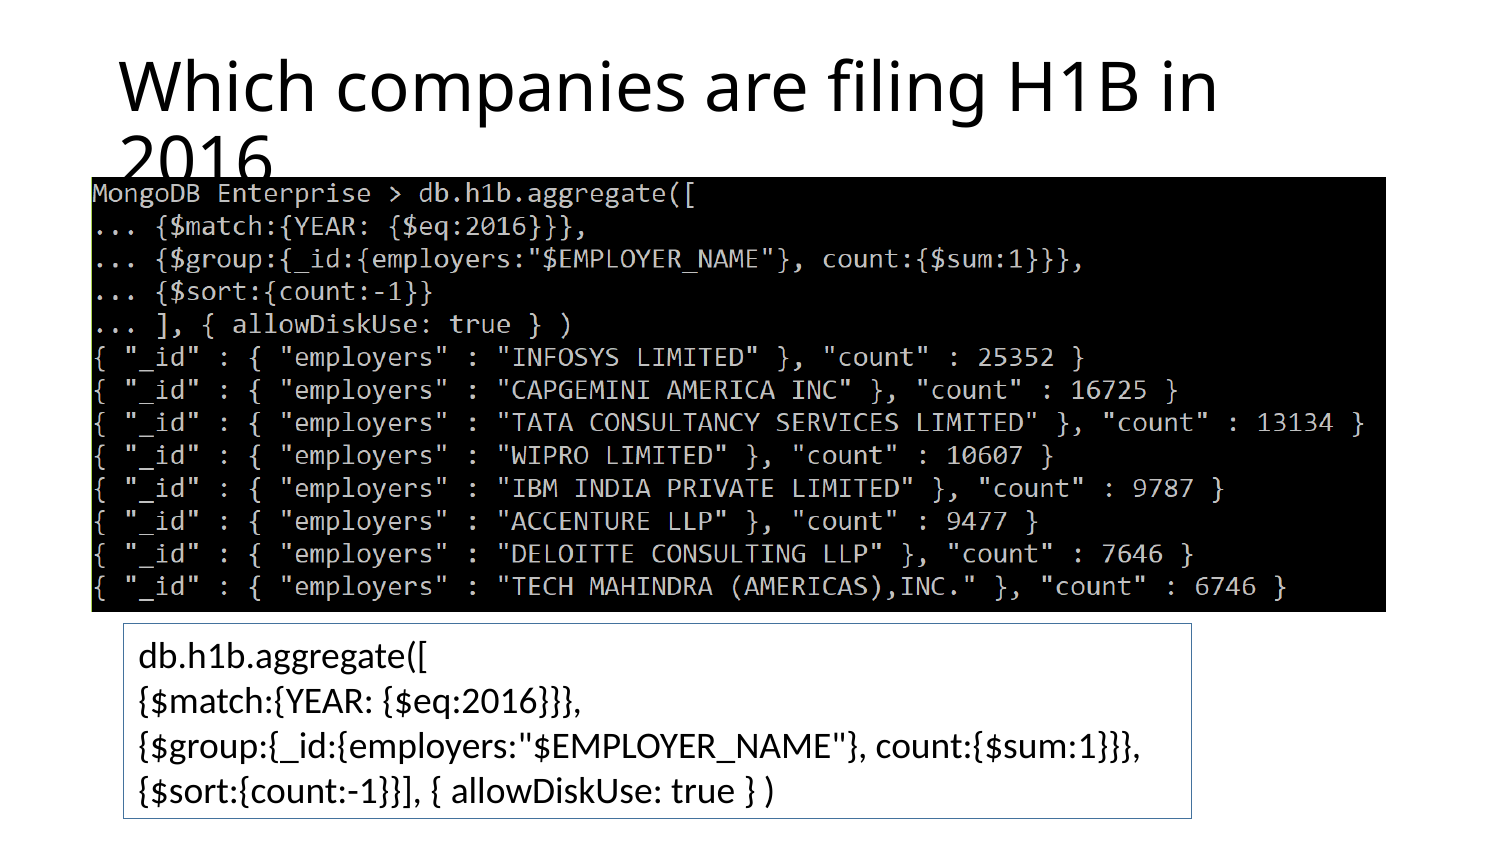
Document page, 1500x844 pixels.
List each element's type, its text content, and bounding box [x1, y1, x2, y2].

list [91, 177, 1386, 612]
title Which companies are filing H1B in 2016 [103, 44, 1397, 208]
text_box db.h1b.aggregate([ {$match:{YEAR: {$eq:2016}}}, {$group:{_id:{employers:"$EMPLOYER_NAME"}, count:{$sum:1}}}, {$sort:{count:-1}}], { allowDiskUse: true } ) [123, 623, 1192, 819]
